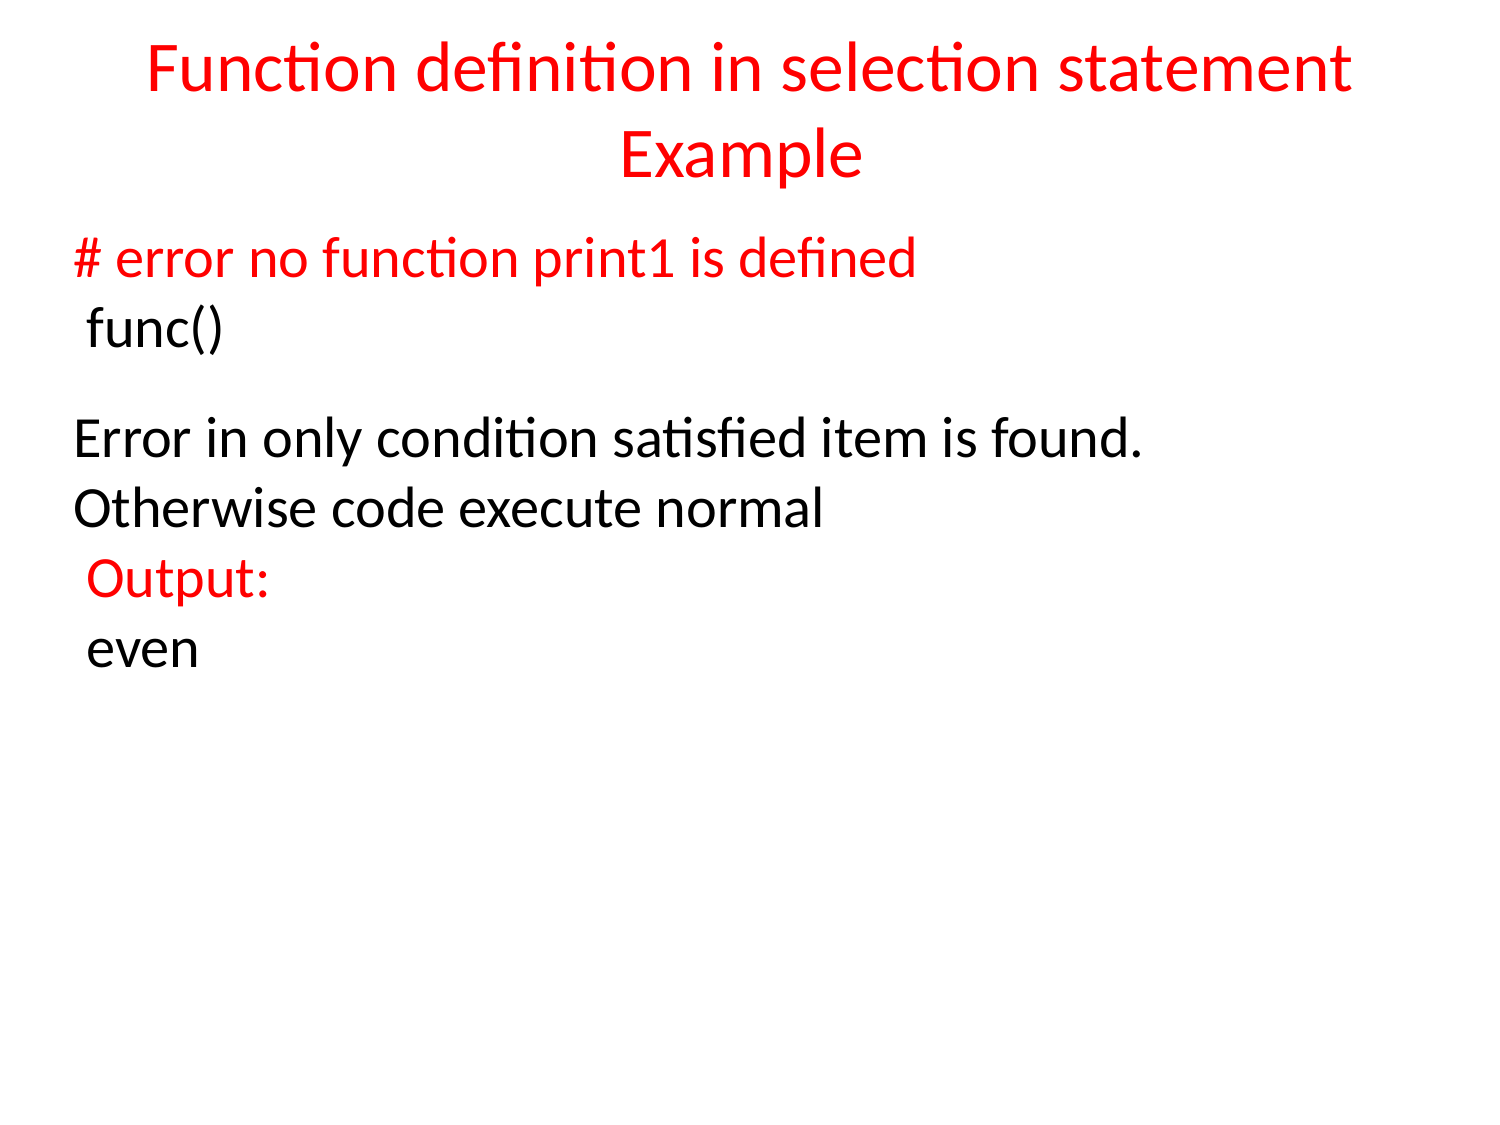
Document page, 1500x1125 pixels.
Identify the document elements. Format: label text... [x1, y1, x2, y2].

text_box # error no function print1 is defined func() Error in only condition satisfied item is found. Otherwise code execute normal Output: even [58, 211, 1442, 687]
title Function definition in selection statement Example [75, 11, 1425, 200]
